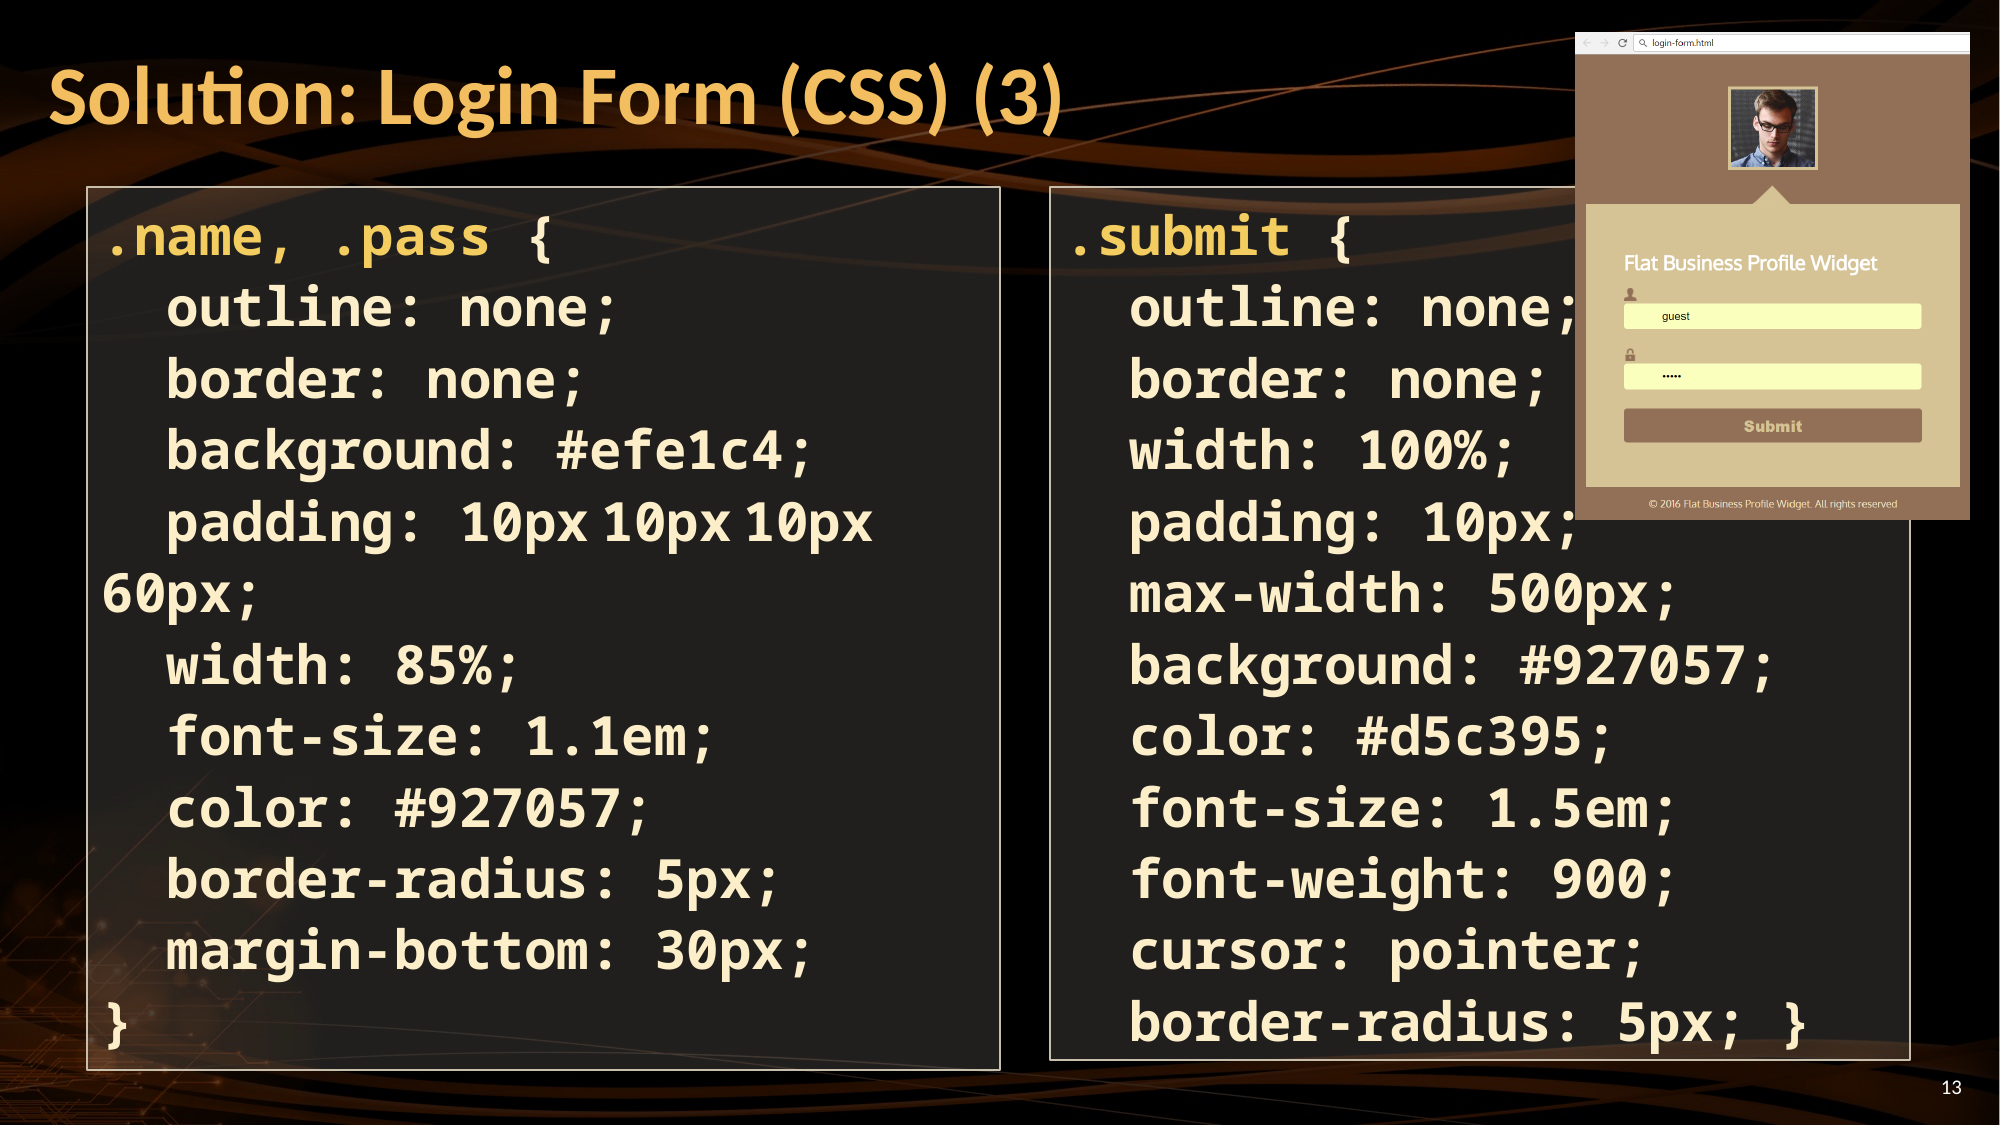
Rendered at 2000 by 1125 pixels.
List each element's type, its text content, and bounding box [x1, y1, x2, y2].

text_box .name, .pass { outline: none; border: none; background: #efe1c4; padding: 10px 10px 10px 60px; width: 85%; font-size: 1.1em; color: #927057; border-radius: 5px; margin-bottom: 30px; } [87, 187, 1000, 1071]
list [31, 189, 1968, 1103]
text_box .submit { outline: none; border: none; width: 100%; padding: 10px; max-width: 500px; background: #927057; color: #d5c395; font-size: 1.5em; font-weight: 900; cursor: pointer; border-radius: 5px; } [1049, 187, 1910, 1060]
picture [0, 0, 2000, 1125]
title Solution: Login Form (CSS) (3) [30, 6, 1602, 189]
